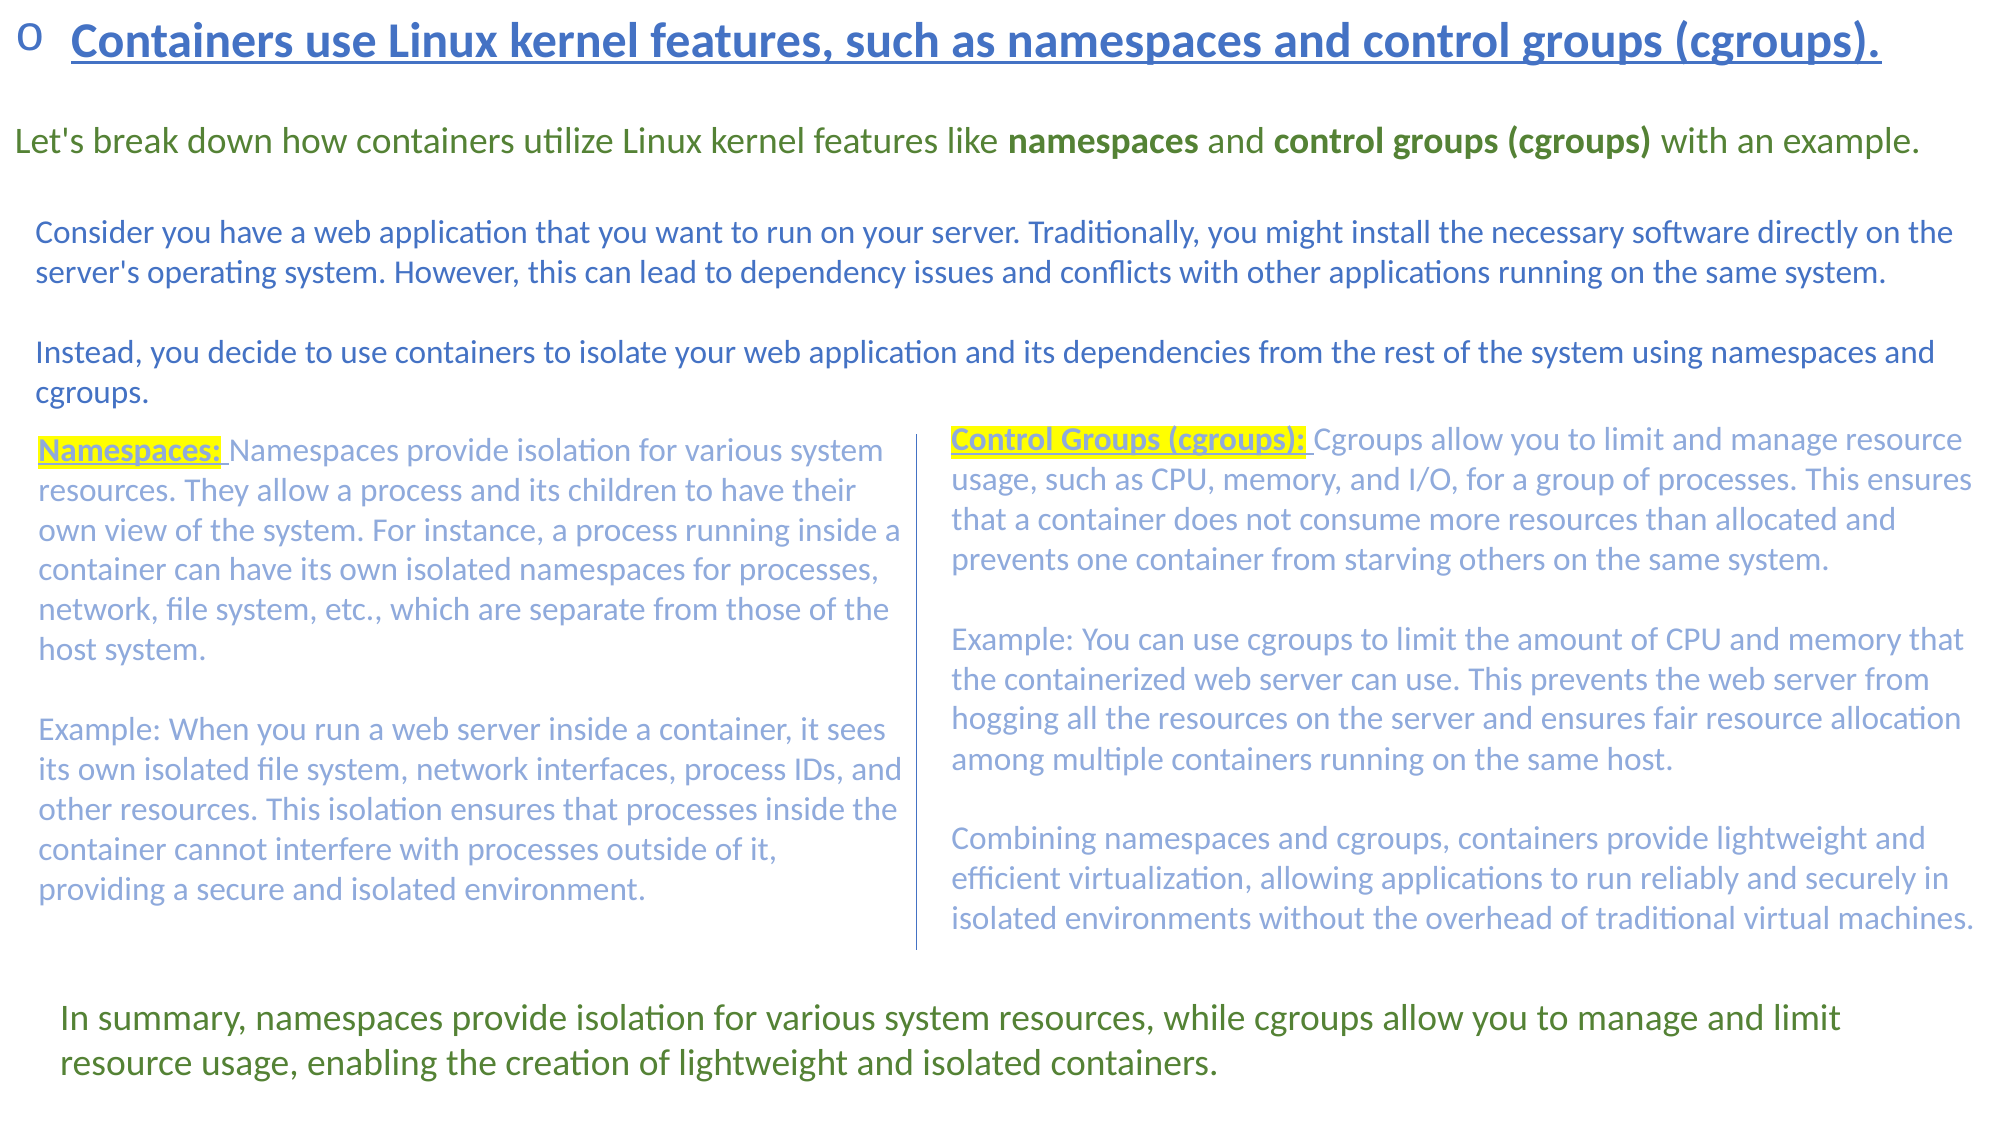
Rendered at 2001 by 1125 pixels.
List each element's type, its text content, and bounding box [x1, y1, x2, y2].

text_box Namespaces: Namespaces provide isolation for various system resources. They allow a process and its children to have their own view of the system. For instance, a process running inside a container can have its own isolated namespaces for processes, network, file system, etc., which are separate from those of the host system. Example: When you run a web server inside a container, it sees its own isolated file system, network interfaces, process IDs, and other resources. This isolation ensures that processes inside the container cannot interfere with processes outside of it, providing a secure and isolated environment. [23, 420, 920, 915]
text_box Consider you have a web application that you want to run on your server. Traditionally, you might install the necessary software directly on the server's operating system. However, this can lead to dependency issues and conflicts with other applications running on the same system. Instead, you decide to use containers to isolate your web application and its dependencies from the rest of the system using namespaces and cgroups. [20, 203, 1977, 418]
text_box Control Groups (cgroups): Cgroups allow you to limit and manage resource usage, such as CPU, memory, and I/O, for a group of processes. This ensures that a container does not consume more resources than allocated and prevents one container from starving others on the same system. Example: You can use cgroups to limit the amount of CPU and memory that the containerized web server can use. This prevents the web server from hogging all the resources on the server and ensures fair resource allocation among multiple containers running on the same host. Combining namespaces and cgroups, containers provide lightweight and efficient virtualization, allowing applications to run reliably and securely in isolated environments without the overhead of traditional virtual machines. [936, 409, 2000, 944]
text_box Containers use Linux kernel features, such as namespaces and control groups (cgroups). [0, 0, 2000, 75]
text_box In summary, namespaces provide isolation for various system resources, while cgroups allow you to manage and limit resource usage, enabling the creation of lightweight and isolated containers. [45, 985, 1931, 1091]
text_box Let's break down how containers utilize Linux kernel features like namespaces and control groups (cgroups) with an example. [0, 108, 1977, 169]
